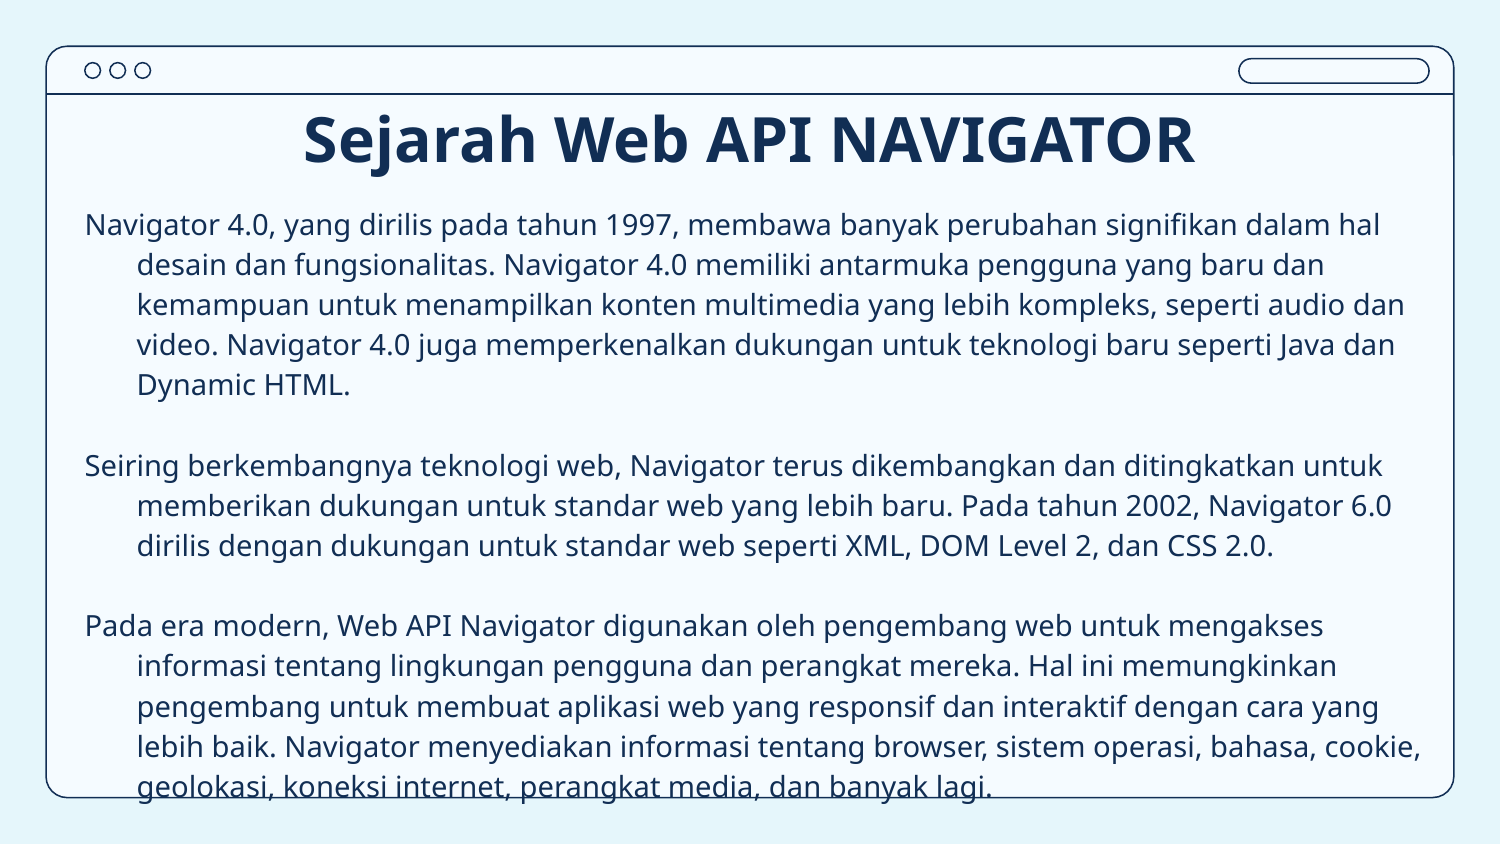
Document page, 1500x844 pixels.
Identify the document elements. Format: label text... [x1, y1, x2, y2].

subtitle Navigator 4.0, yang dirilis pada tahun 1997, membawa banyak perubahan signifikan dalam hal desain dan fungsionalitas. Navigator 4.0 memiliki antarmuka pengguna yang baru dan kemampuan untuk menampilkan konten multimedia yang lebih kompleks, seperti audio dan video. Navigator 4.0 juga memperkenalkan dukungan untuk teknologi baru seperti Java dan Dynamic HTML. Seiring berkembangnya teknologi web, Navigator terus dikembangkan dan ditingkatkan untuk memberikan dukungan untuk standar web yang lebih baru. Pada tahun 2002, Navigator 6.0 dirilis dengan dukungan untuk standar web seperti XML, DOM Level 2, dan CSS 2.0. Pada era modern, Web API Navigator digunakan oleh pengembang web untuk mengakses informasi tentang lingkungan pengguna dan perangkat mereka. Hal ini memungkinkan pengembang untuk membuat aplikasi web yang responsif dan interaktif dengan cara yang lebih baik. Navigator menyediakan informasi tentang browser, sistem operasi, bahasa, cookie, geolokasi, koneksi internet, perangkat media, dan banyak lagi. [46, 185, 1454, 796]
title Sejarah Web API NAVIGATOR [118, 85, 1382, 180]
